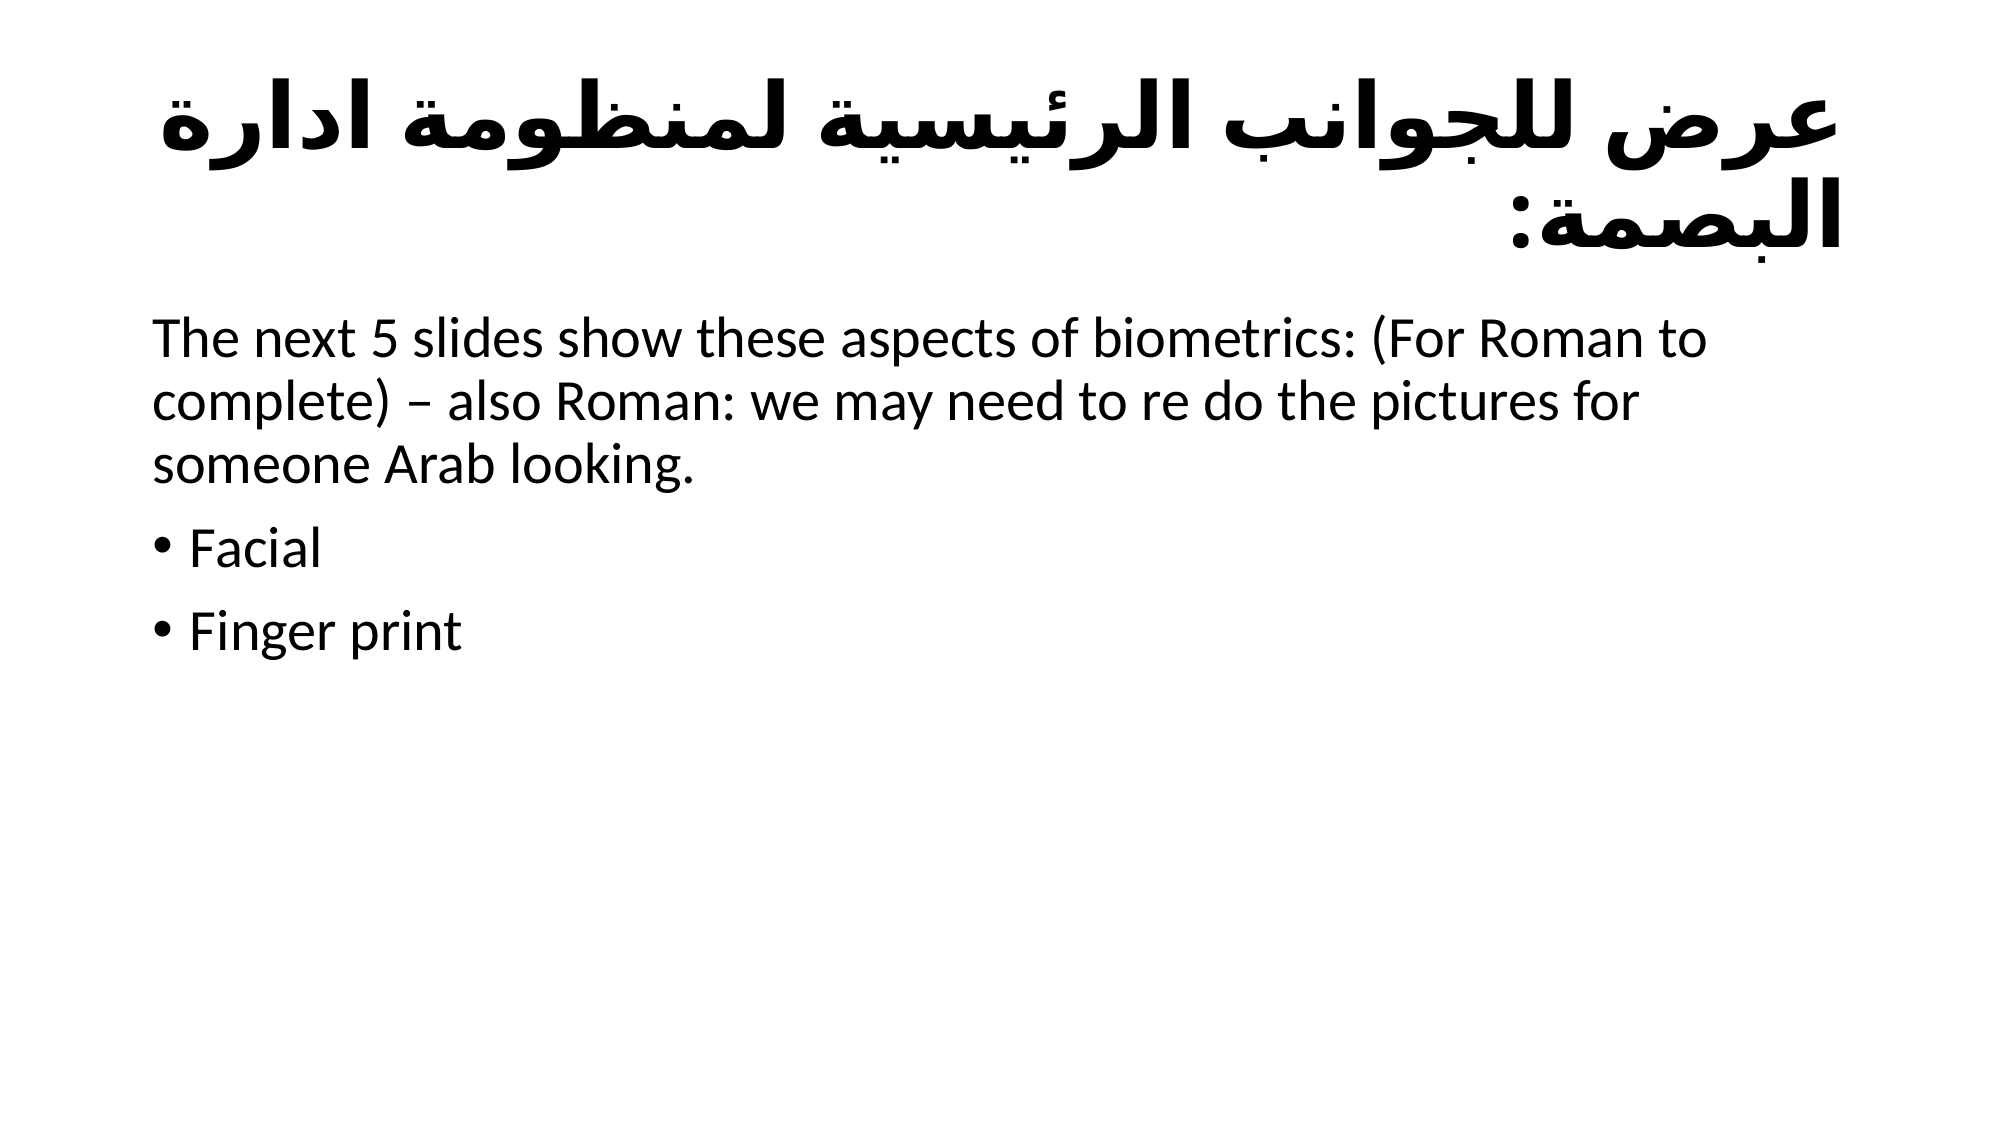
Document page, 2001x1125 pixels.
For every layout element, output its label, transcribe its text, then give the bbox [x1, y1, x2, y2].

list The next 5 slides show these aspects of biometrics: (For Roman to complete) – also Roman: we may need to re do the pictures for someone Arab looking. Facial Finger print [137, 299, 1863, 1014]
title عرض للجوانب الرئيسية لمنظومة ادارة البصمة: [137, 59, 1863, 278]
